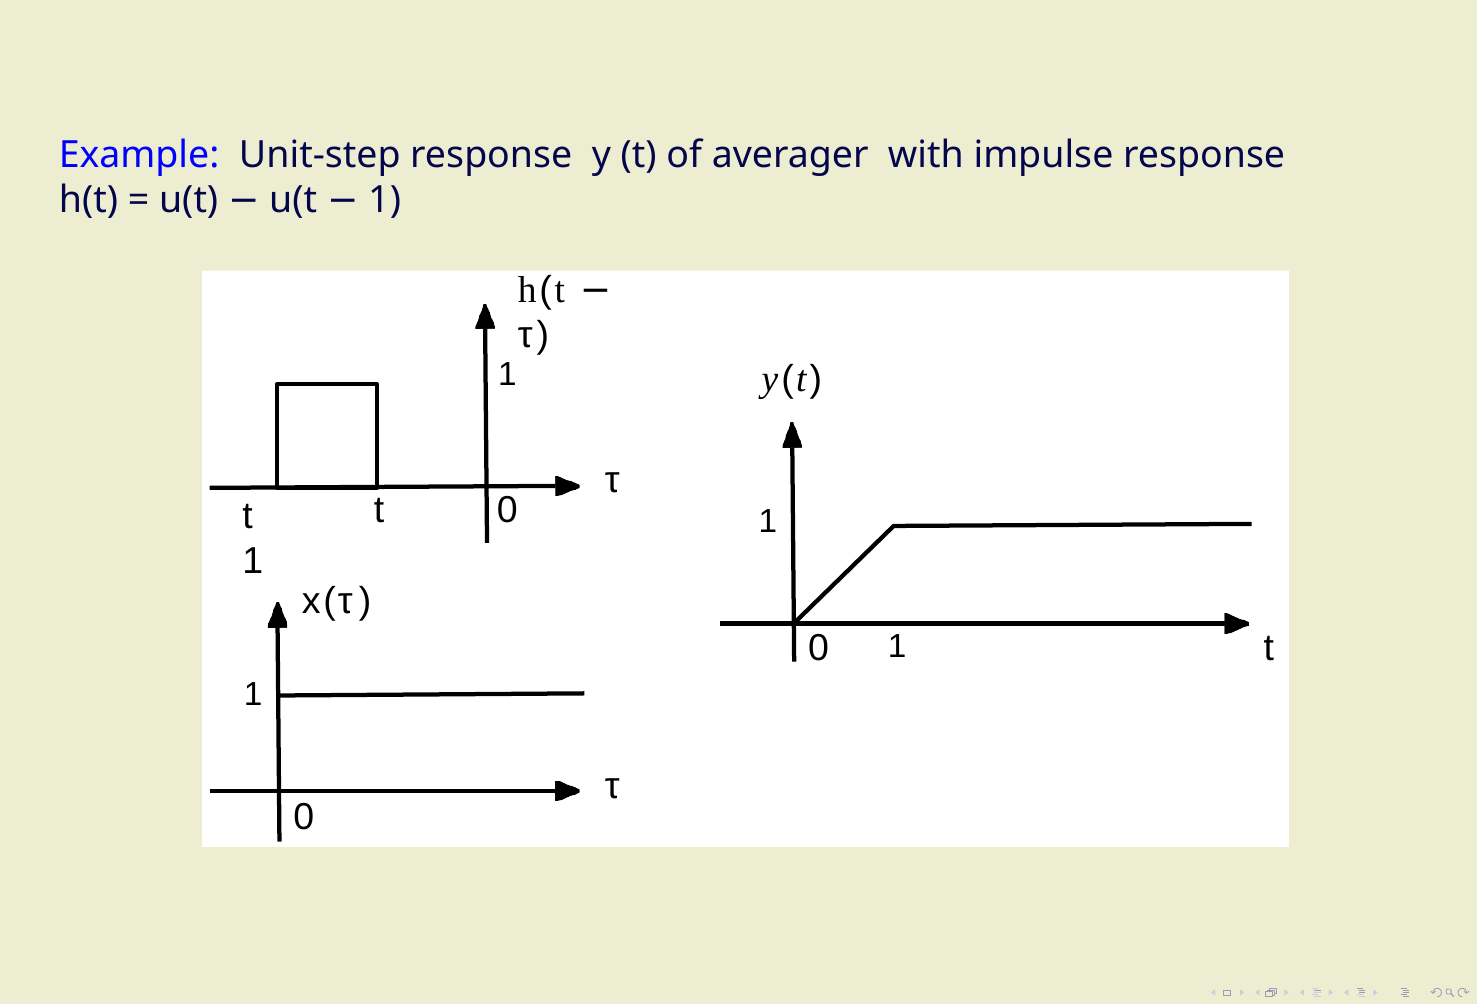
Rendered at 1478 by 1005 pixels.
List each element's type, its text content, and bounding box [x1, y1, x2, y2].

text_box τ [602, 758, 624, 806]
text_box y(t) [759, 351, 827, 399]
text_box [475, 304, 495, 329]
text_box 1 [496, 350, 518, 393]
text_box 0 [806, 620, 830, 668]
text_box t 1 [240, 489, 324, 582]
text_box t [1261, 620, 1280, 668]
text_box 1 [885, 621, 907, 664]
text_box h(t − τ) [515, 262, 653, 355]
text_box 0 [494, 482, 518, 531]
text_box τ [602, 453, 624, 501]
text_box [267, 602, 288, 628]
title Example: Unit-step response y (t) of averager with impulse response h(t) = u(t) − u(t − 1) [56, 127, 1308, 298]
text_box [1224, 613, 1249, 634]
text_box x(τ) [299, 573, 377, 622]
text_box [277, 384, 377, 488]
text_box [202, 270, 1289, 847]
text_box 1 [756, 496, 778, 539]
text_box [782, 422, 802, 448]
text_box [555, 781, 580, 801]
text_box 1 [241, 670, 263, 713]
text_box 0 [291, 789, 315, 838]
text_box [555, 476, 580, 496]
text_box t [371, 482, 390, 531]
text_box [793, 523, 1252, 624]
